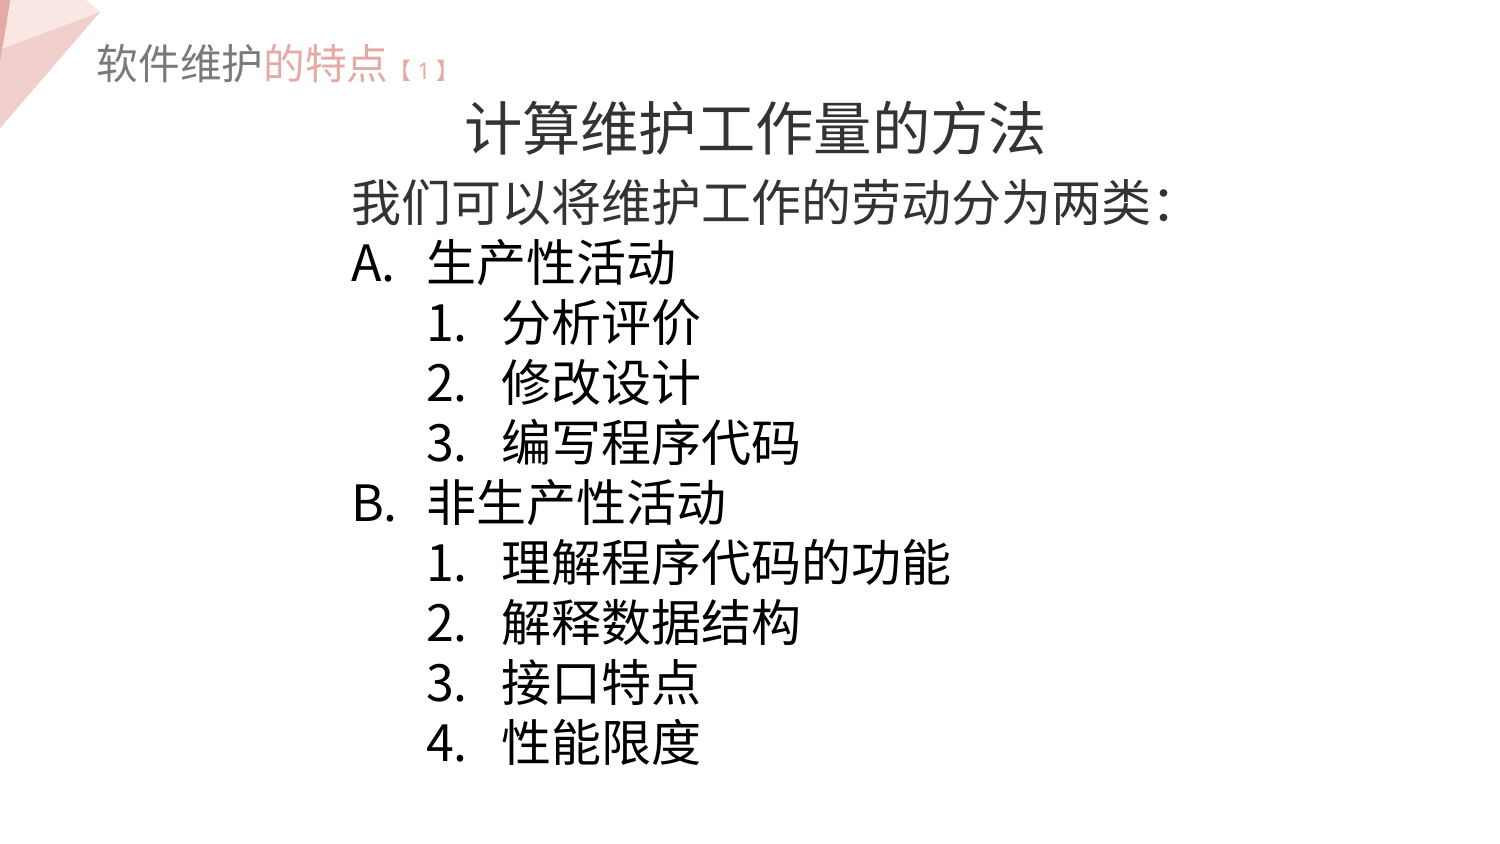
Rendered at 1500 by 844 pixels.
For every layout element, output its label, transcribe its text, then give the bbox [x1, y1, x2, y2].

text_box 计算维护工作量的方法 [94, 70, 1417, 170]
text_box 软件维护的特点【1】 [104, 30, 474, 95]
text_box 我们可以将维护工作的劳动分为两类： 生产性活动 分析评价 修改设计 编写程序代码 非生产性活动 理解程序代码的功能 解释数据结构 接口特点 性能限度 [336, 164, 1500, 844]
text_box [0, 0, 101, 131]
